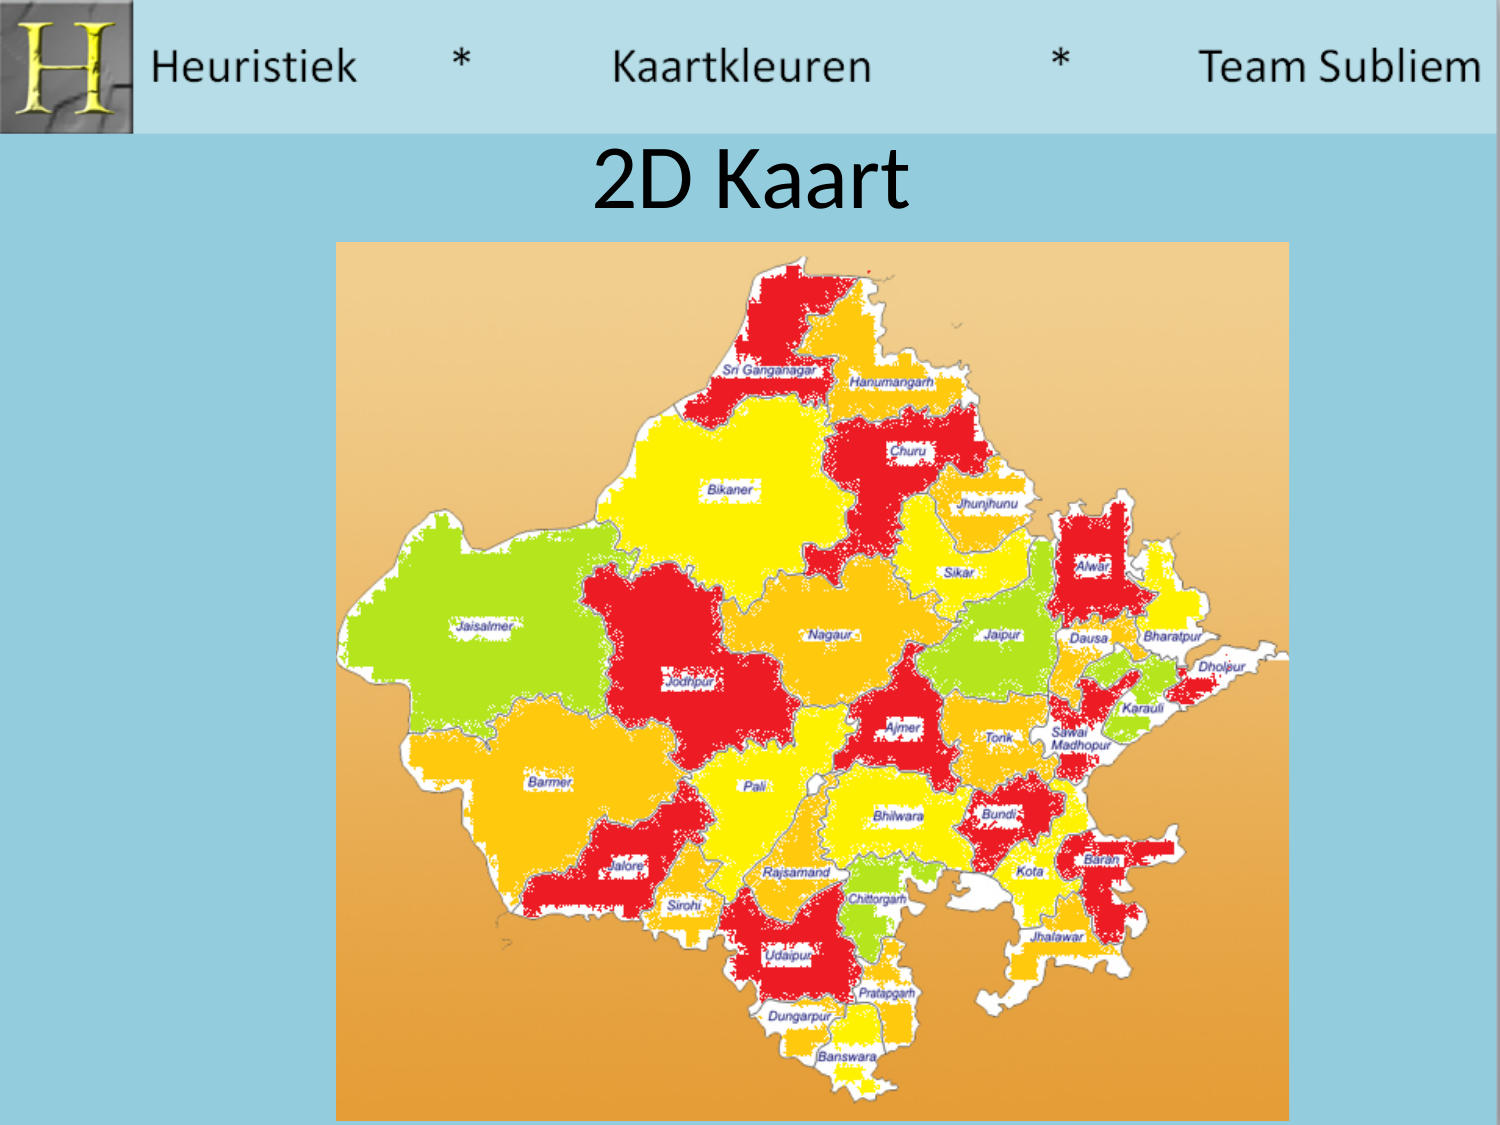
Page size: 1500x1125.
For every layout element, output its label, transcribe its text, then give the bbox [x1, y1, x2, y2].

picture [0, 0, 1500, 1125]
title 2D Kaart [76, 78, 1427, 266]
